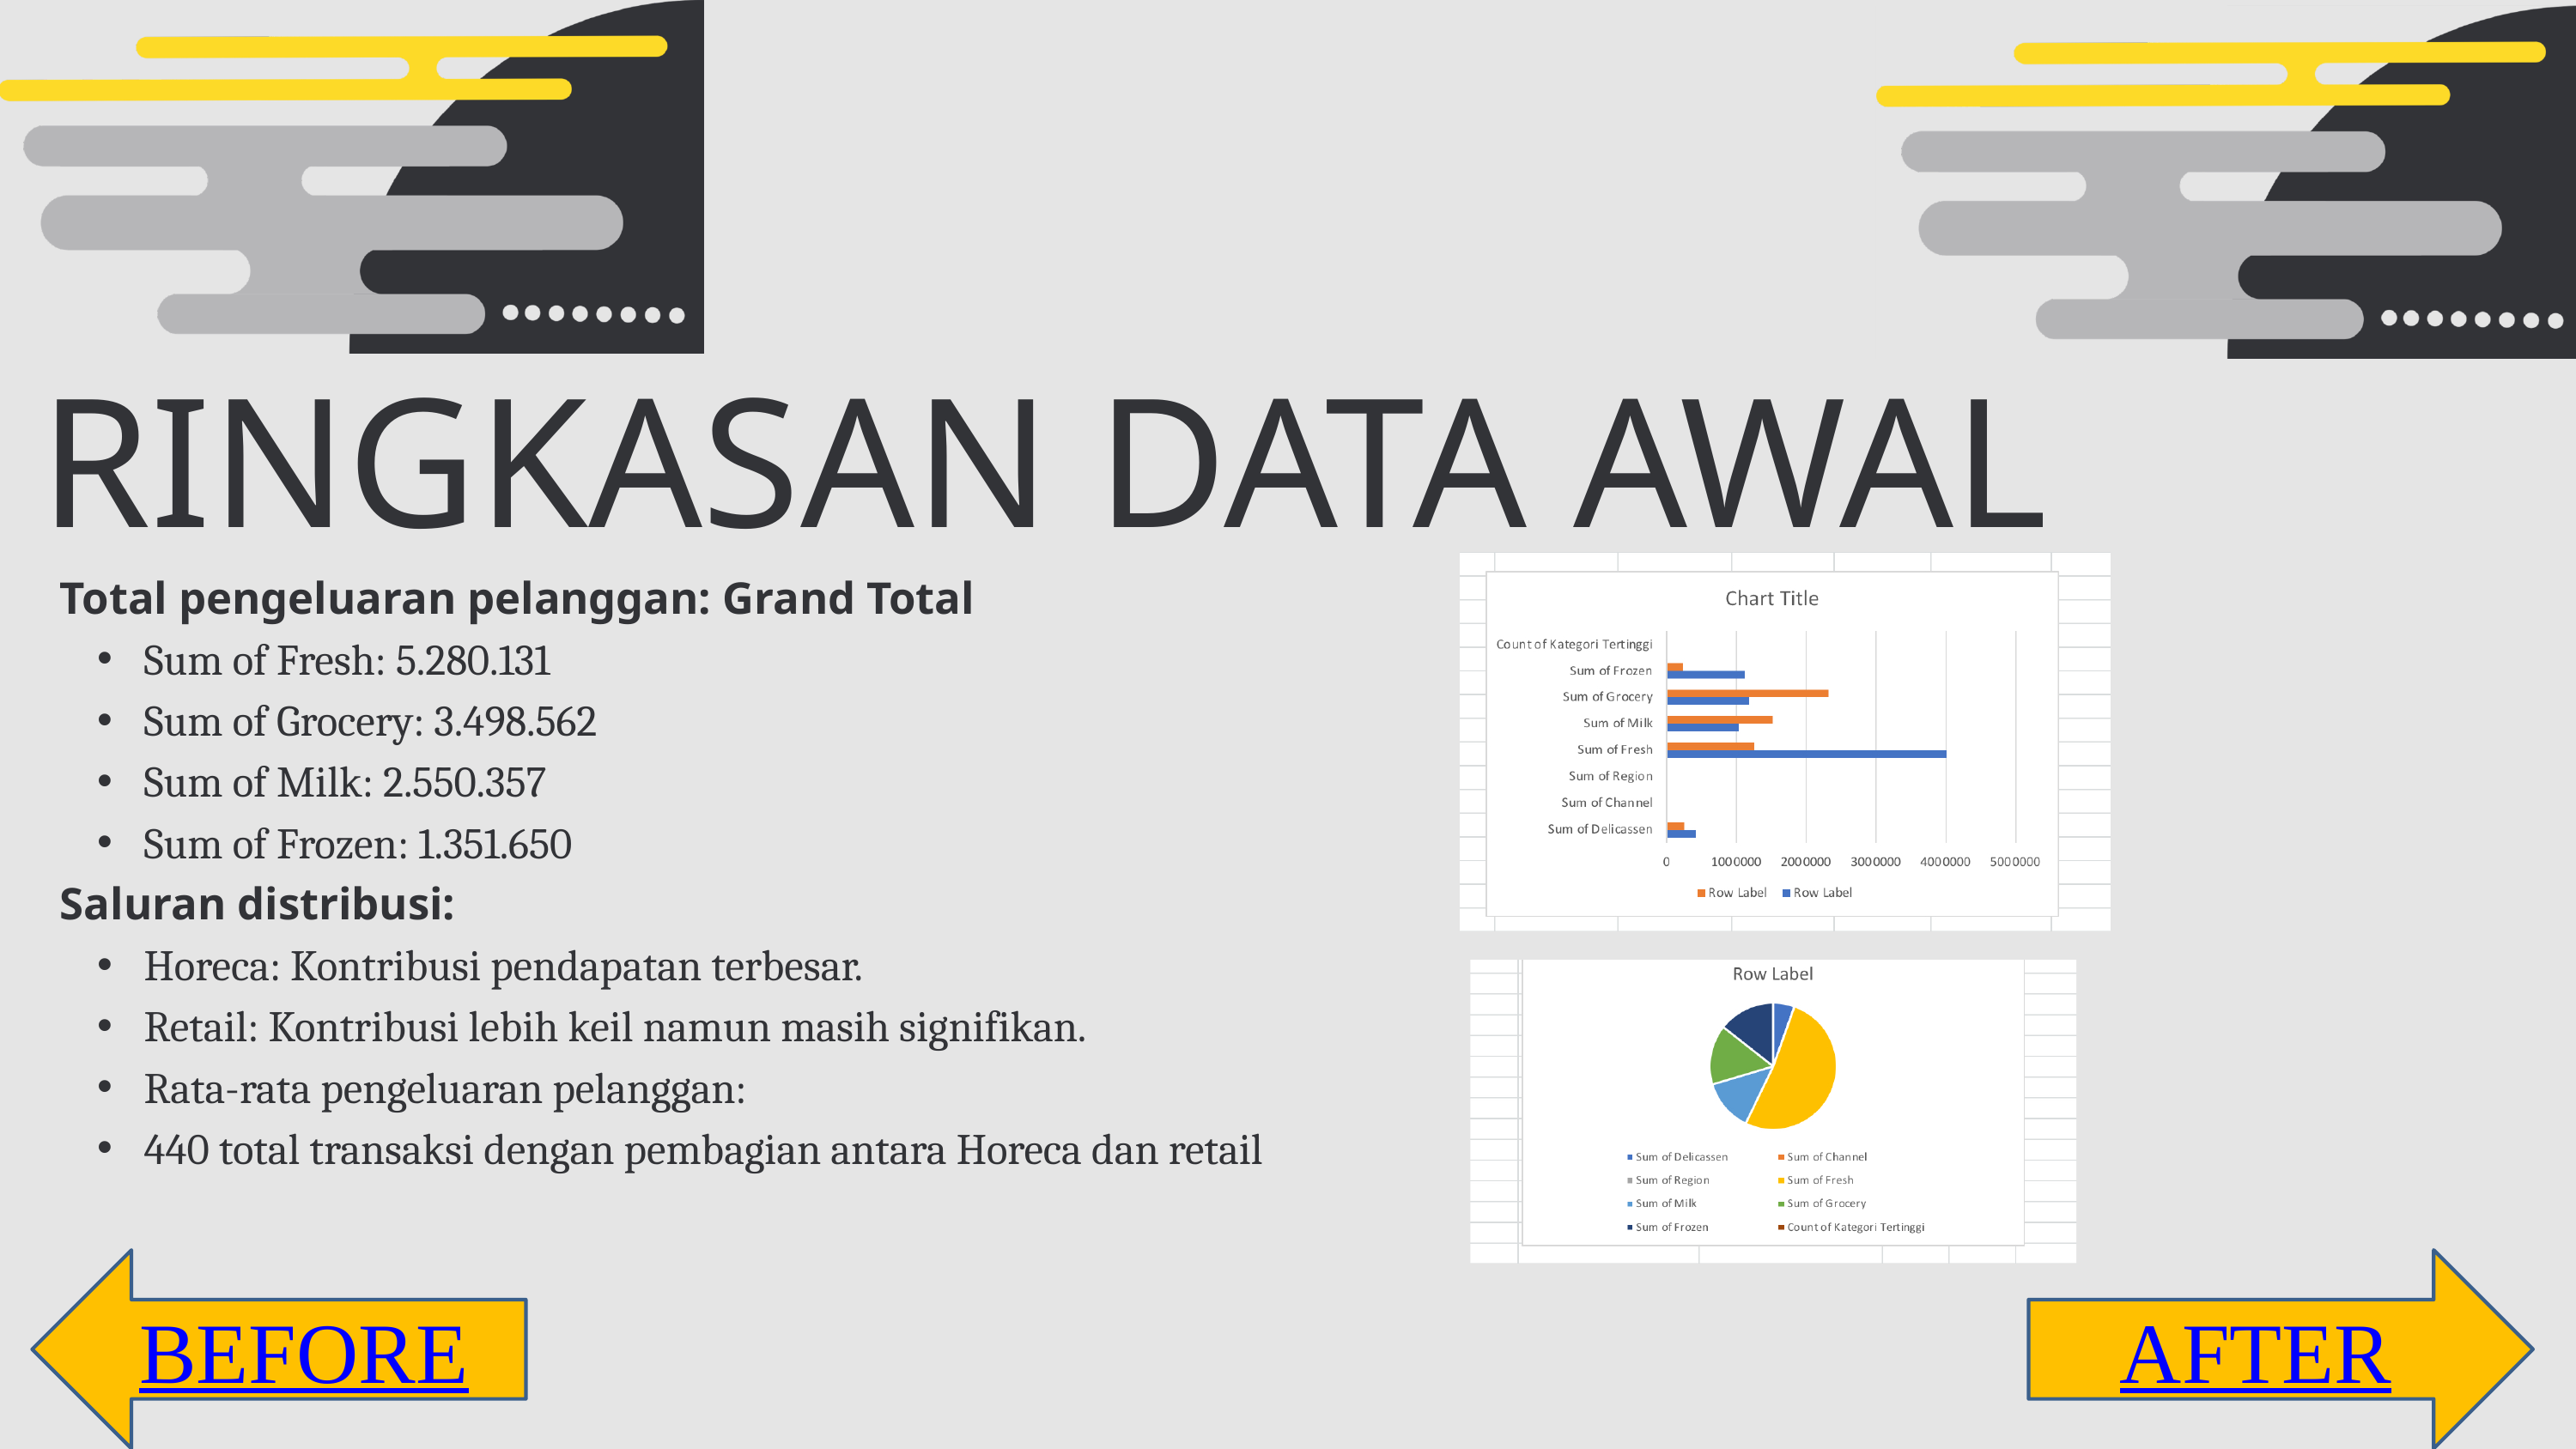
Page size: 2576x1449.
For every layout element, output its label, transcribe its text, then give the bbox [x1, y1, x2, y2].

text_box BEFORE [30, 1248, 528, 1449]
text_box [0, 0, 704, 354]
text_box RINGKASAN DATA AWAL [0, 312, 2090, 564]
picture [1470, 960, 2077, 1314]
text_box [1875, 5, 2576, 359]
picture [1459, 552, 2111, 931]
text_box AFTER [2026, 1248, 2536, 1449]
text_box Total pengeluaran pelanggan: Grand Total Sum of Fresh: 5.280.131 Sum of Grocery: 3.498.562 Sum of Milk: 2.550.357 Sum of Frozen: 1.351.650 Saluran distribusi: Horeca: Kontribusi pendapatan terbesar. Retail: Kontribusi lebih keil namun masih signifikan. Rata-rata pengeluaran pelanggan: 440 total transaksi dengan pembagian antara Horeca dan retail [59, 564, 1454, 1234]
